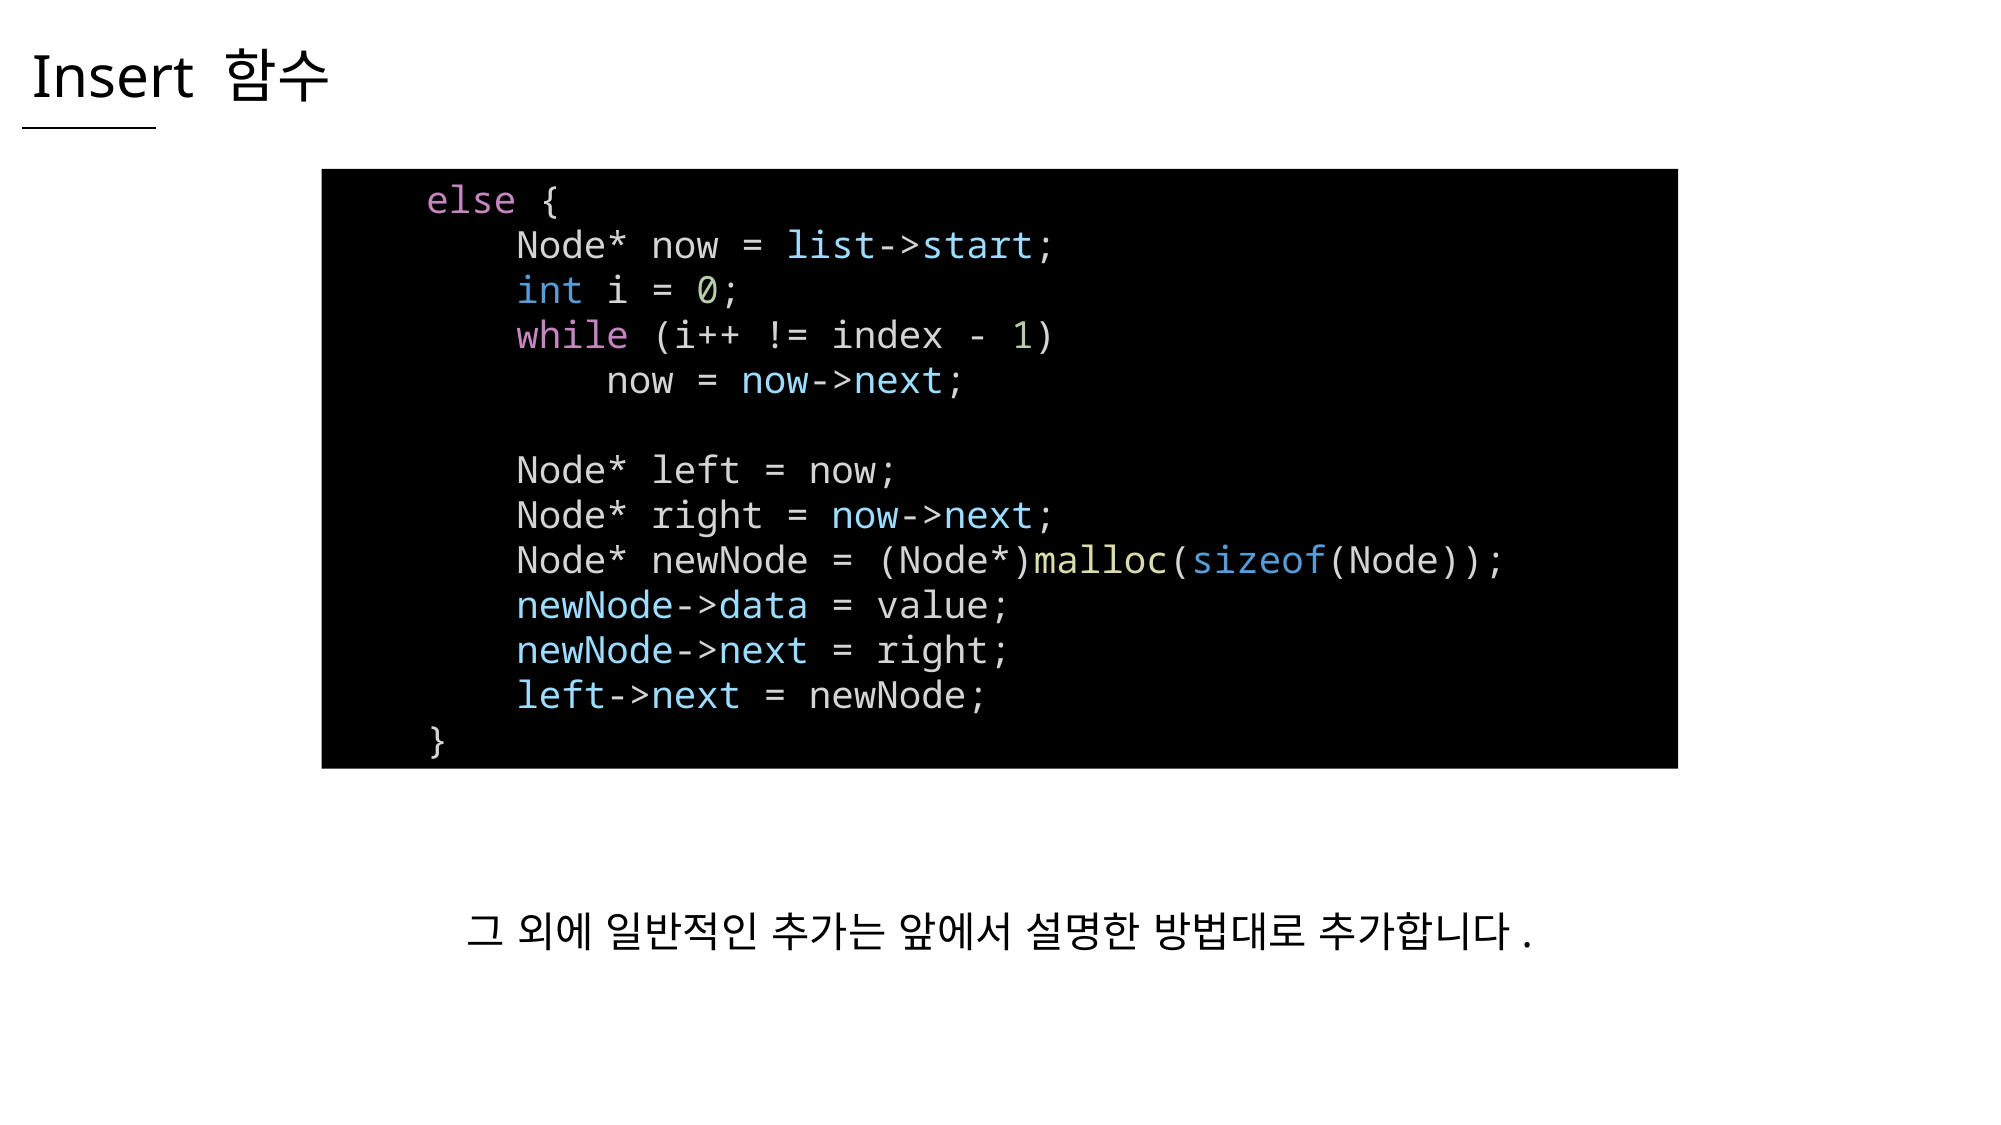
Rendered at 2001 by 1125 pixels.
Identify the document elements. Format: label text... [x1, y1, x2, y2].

text_box Insert 함수 [18, 31, 346, 117]
text_box else { Node* now = list->start; int i = 0; while (i++ != index - 1) now = now->next; Node* left = now; Node* right = now->next; Node* newNode = (Node*)malloc(sizeof(Node)); newNode->data = value; newNode->next = right; left->next = newNode; } [321, 168, 1679, 769]
text_box 그 외에 일반적인 추가는 앞에서 설명한 방법대로 추가합니다. [452, 873, 1548, 964]
